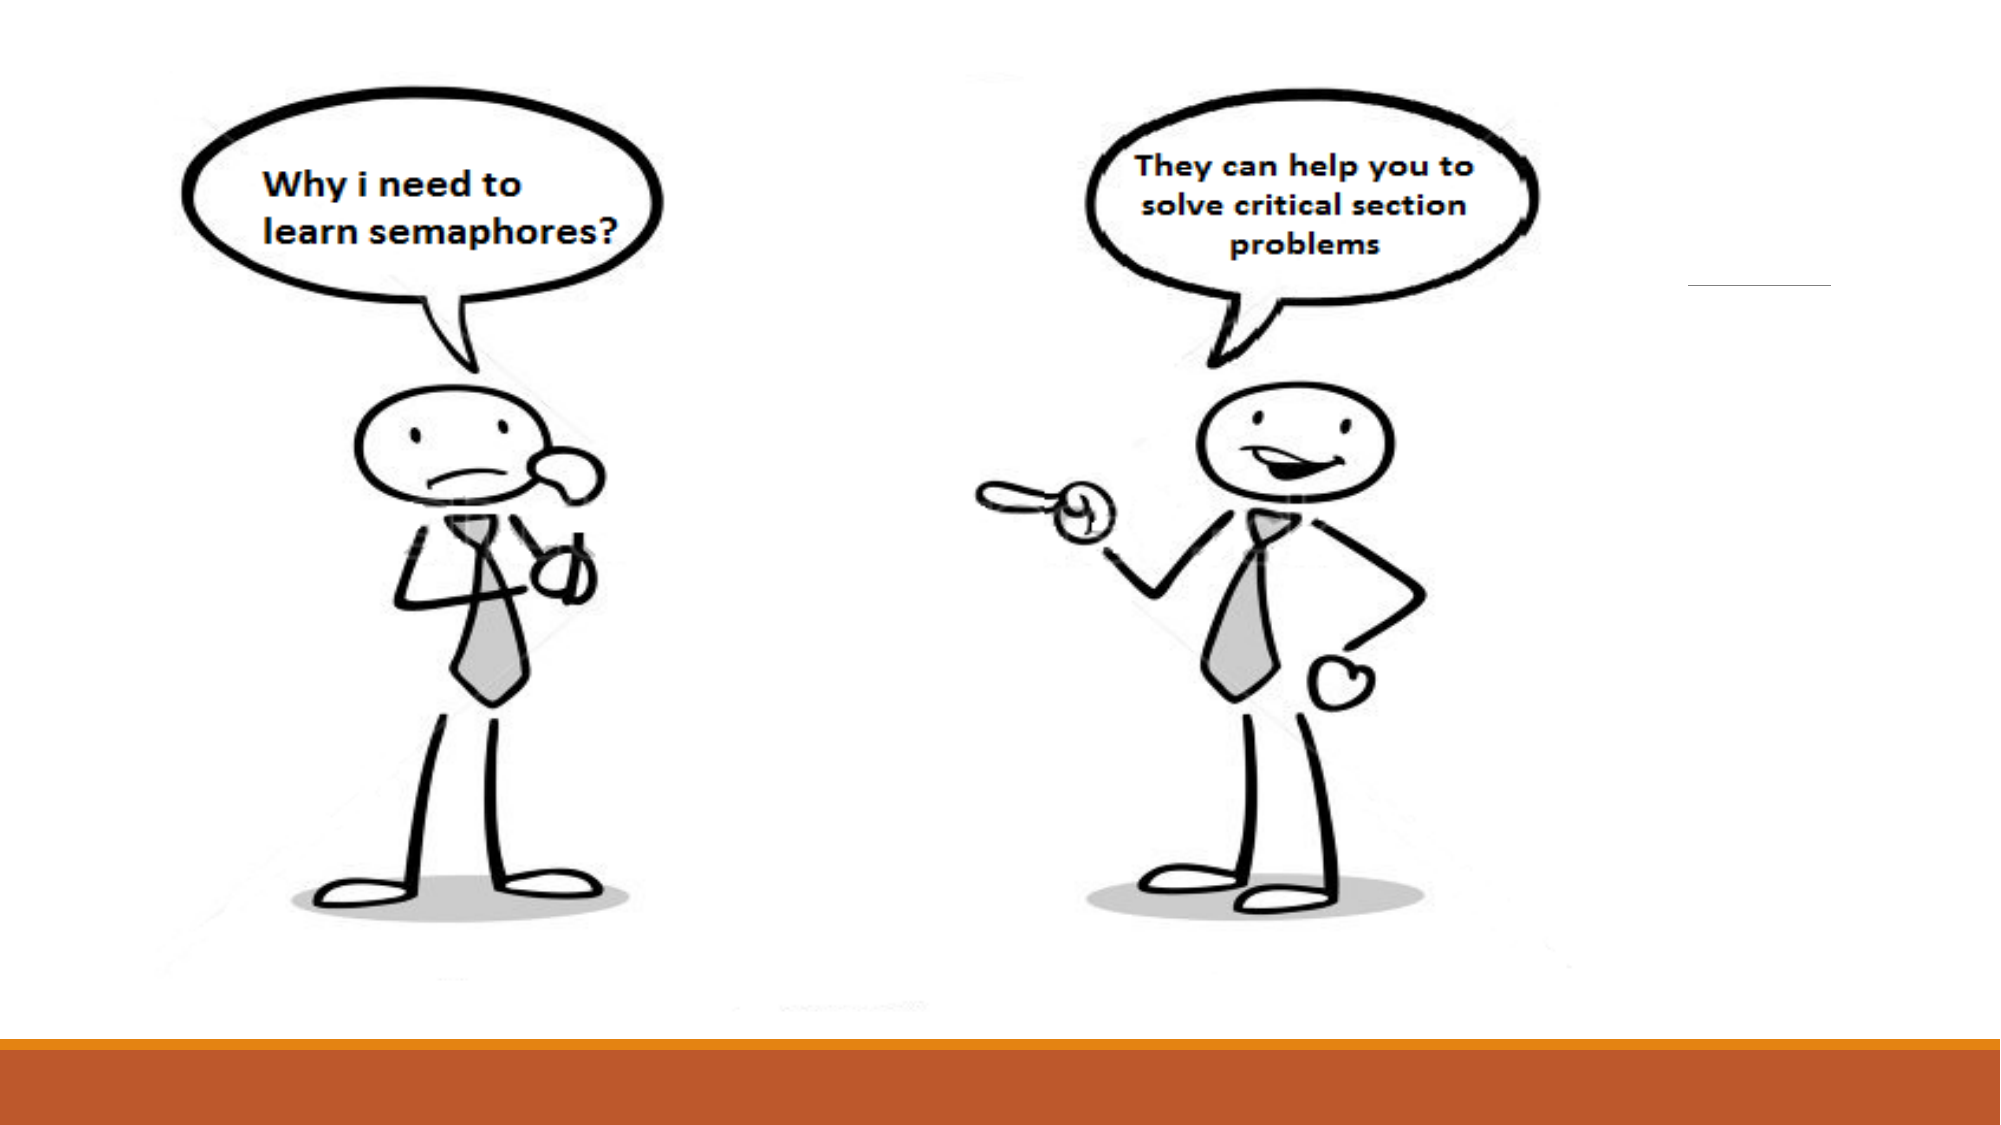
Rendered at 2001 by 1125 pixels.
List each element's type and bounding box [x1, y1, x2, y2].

picture [153, 70, 1689, 1014]
